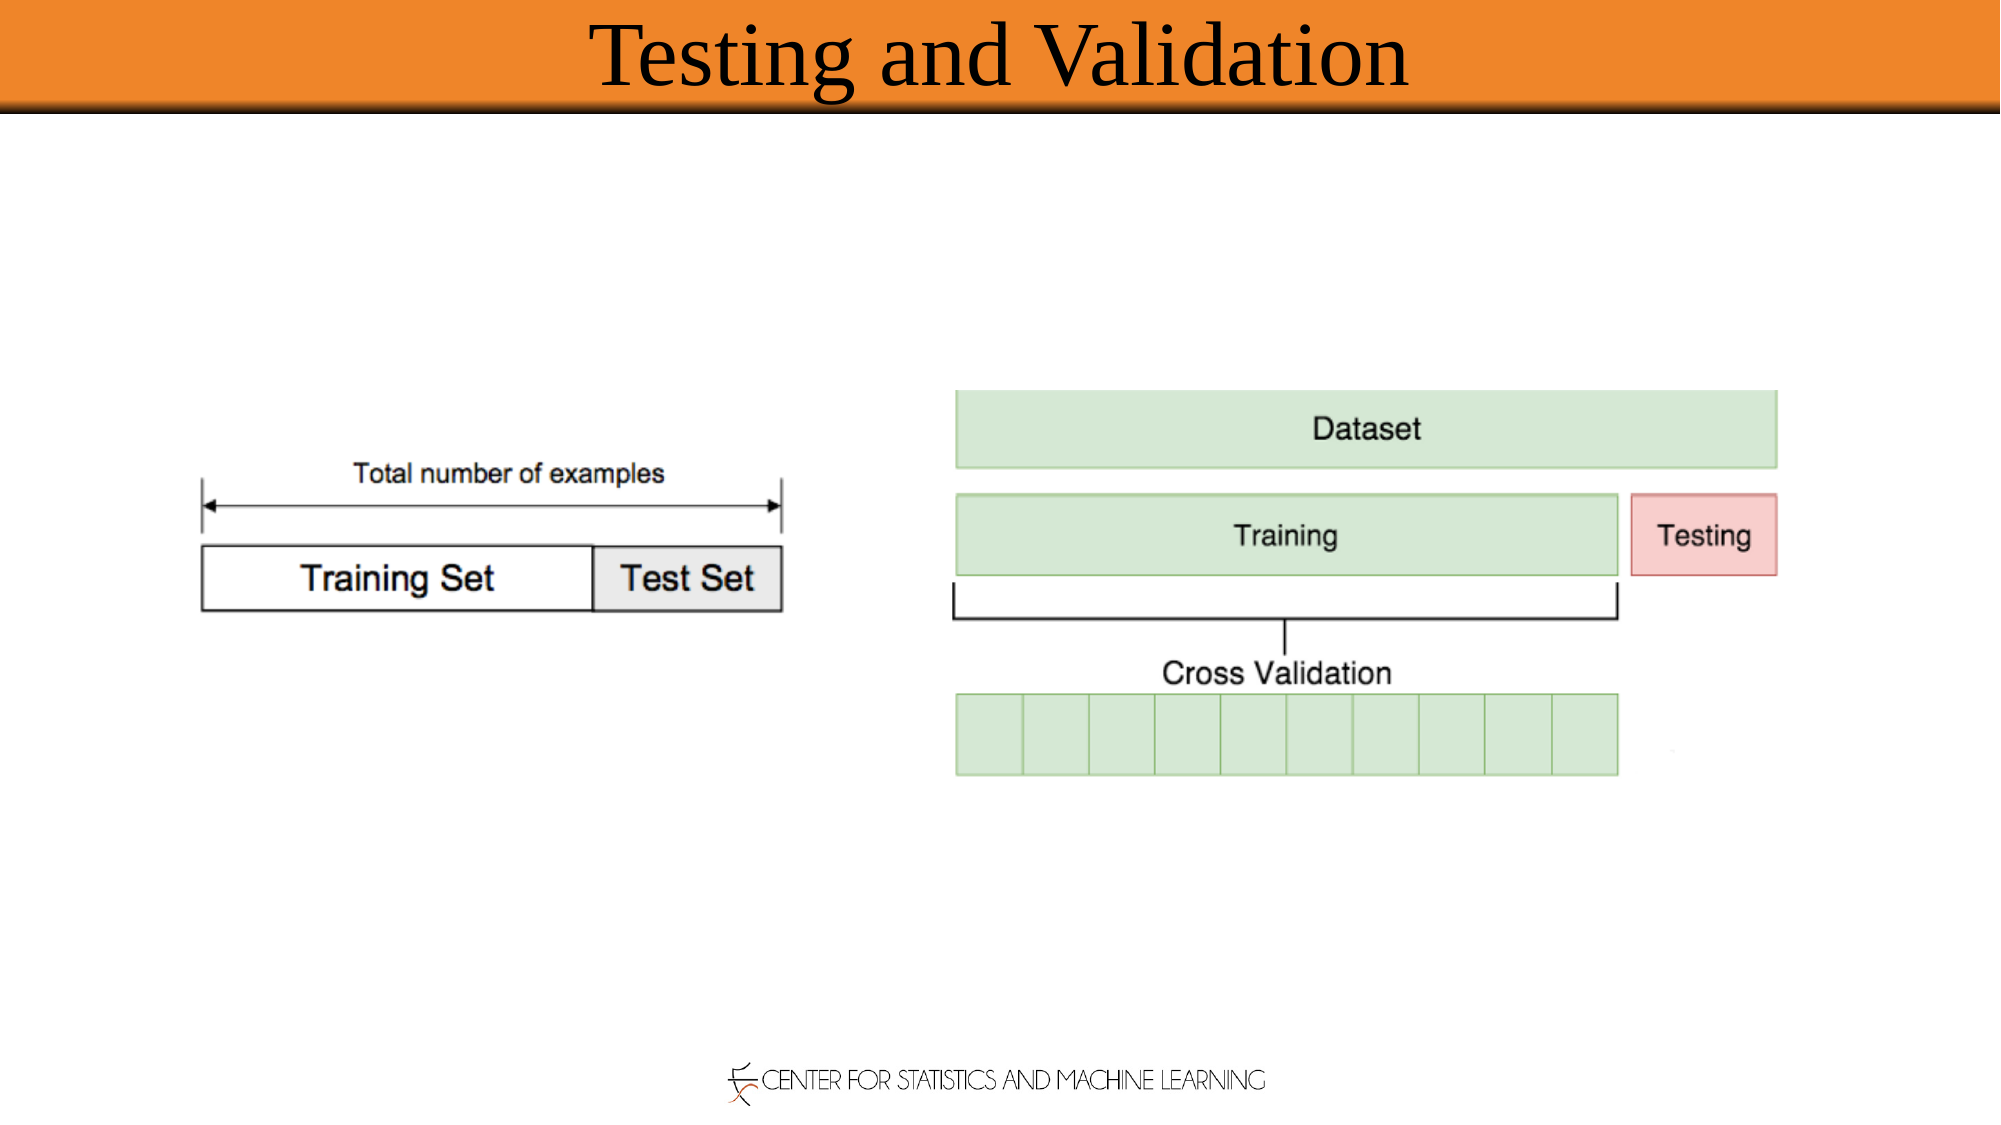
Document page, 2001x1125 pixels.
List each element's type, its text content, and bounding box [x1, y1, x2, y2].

picture [724, 1060, 1276, 1108]
picture [174, 429, 799, 634]
title Testing and Validation [0, 0, 2000, 114]
picture [950, 390, 1811, 808]
